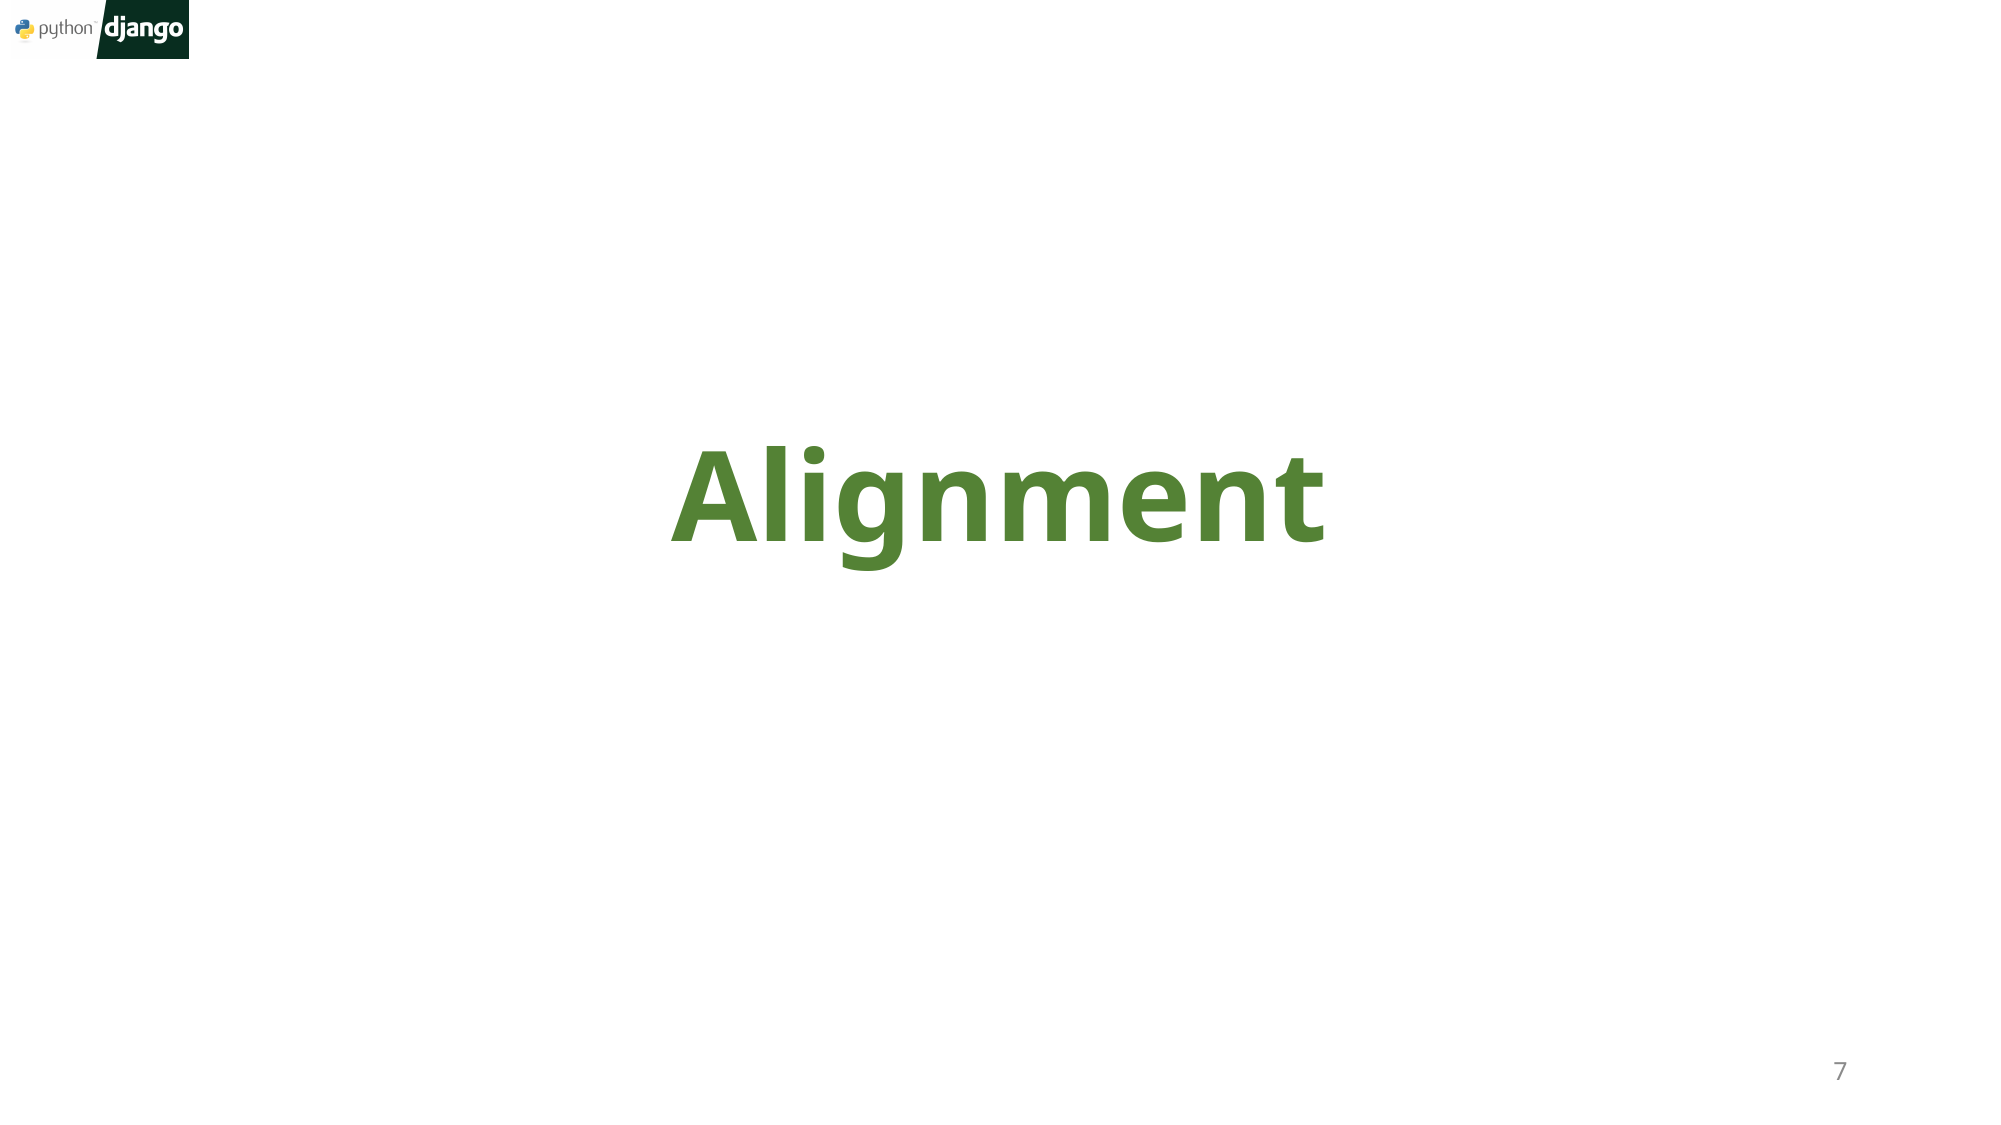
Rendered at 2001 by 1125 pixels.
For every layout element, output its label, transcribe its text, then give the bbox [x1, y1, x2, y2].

slide_number 7 [1412, 1042, 1863, 1103]
title Alignment [249, 184, 1750, 576]
picture [11, 0, 189, 59]
